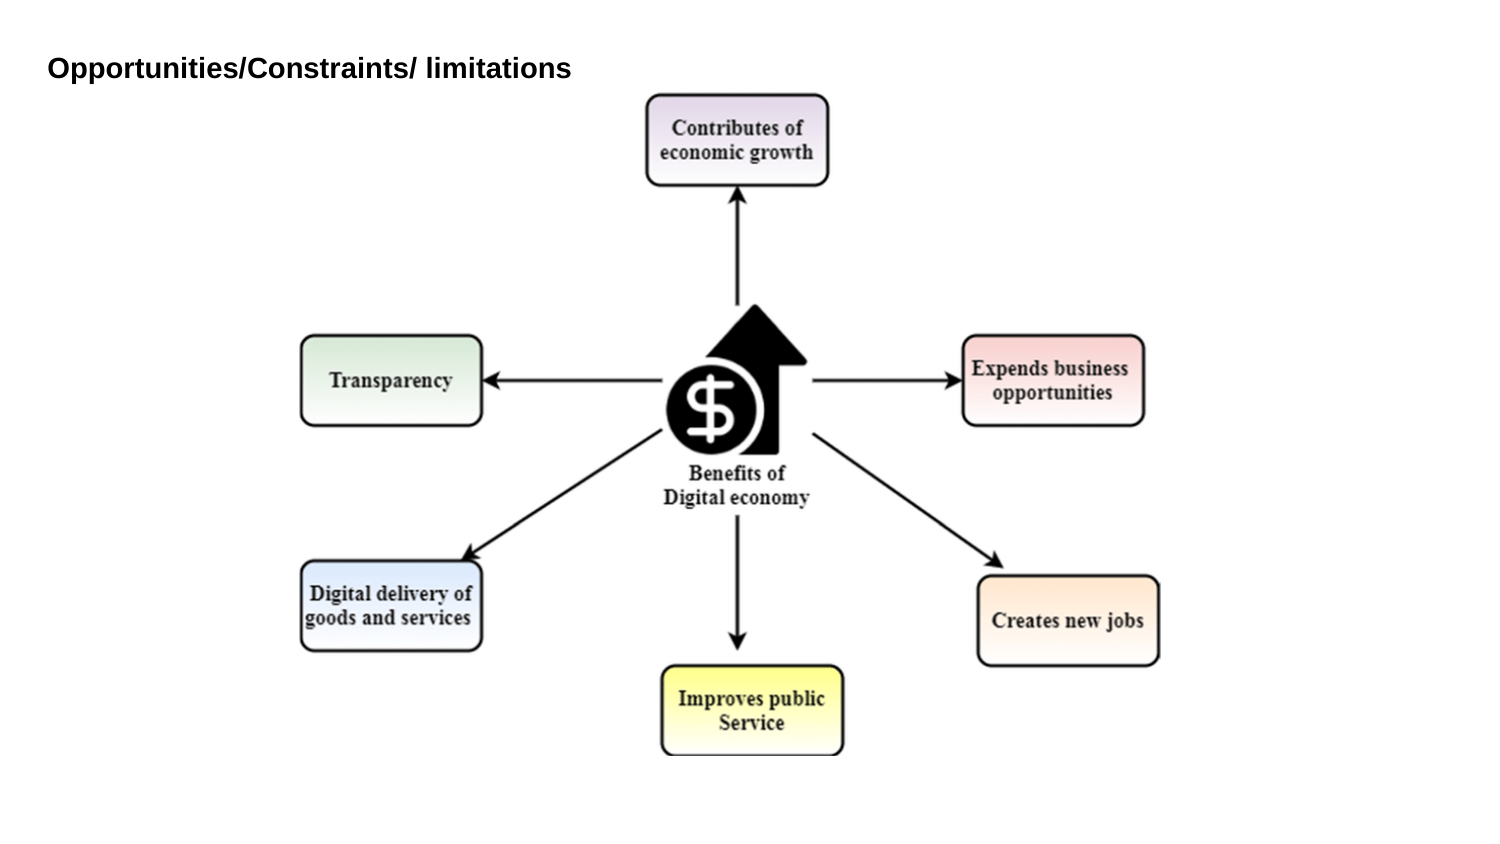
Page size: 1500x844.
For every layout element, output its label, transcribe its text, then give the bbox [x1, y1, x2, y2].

picture [299, 91, 1162, 756]
text_box Opportunities/Constraints/ limitations [32, 41, 1429, 92]
